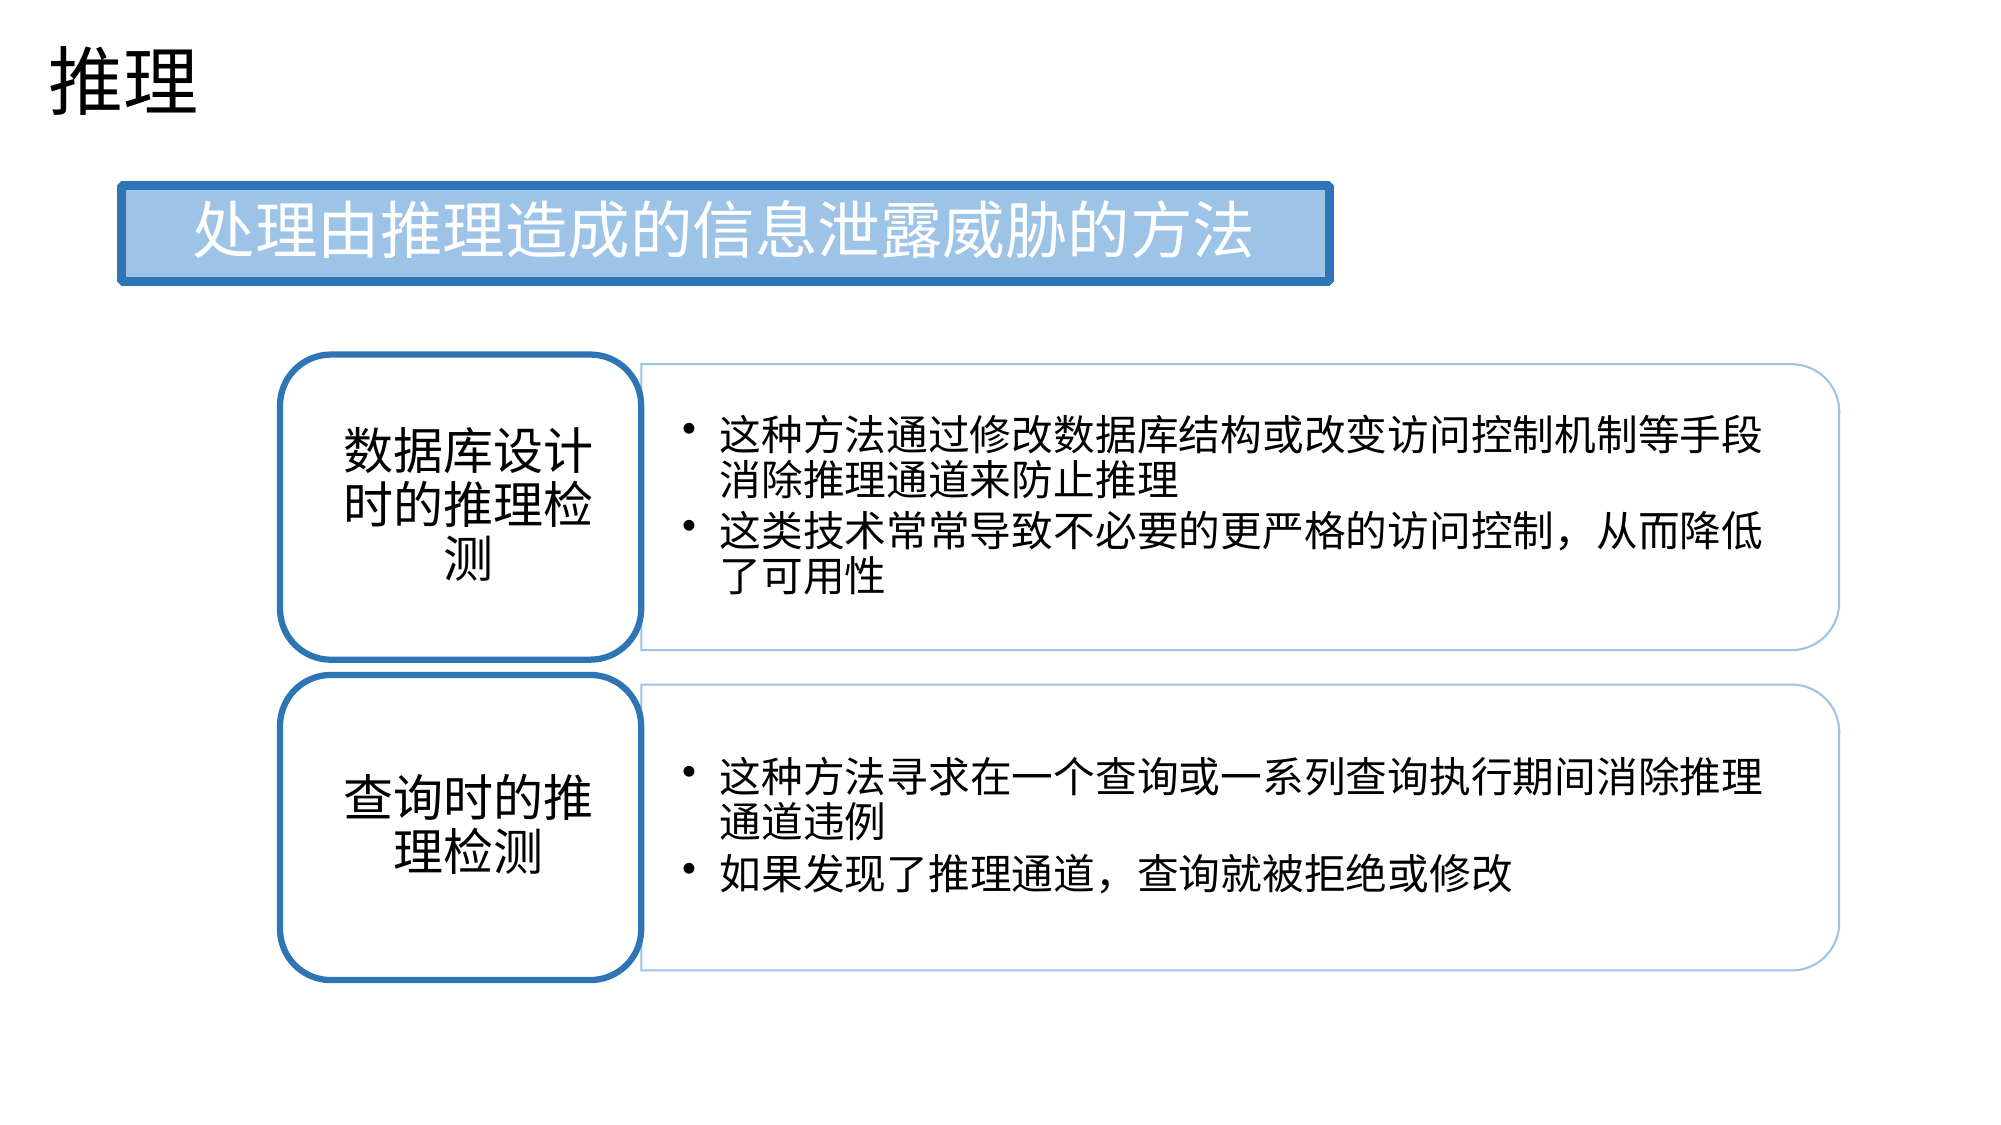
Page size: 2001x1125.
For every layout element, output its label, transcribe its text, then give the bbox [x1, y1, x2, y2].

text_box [169, 354, 1950, 981]
text_box 推理 [31, 0, 1147, 160]
text_box 处理由推理造成的信息泄露威胁的方法 [121, 185, 1330, 282]
